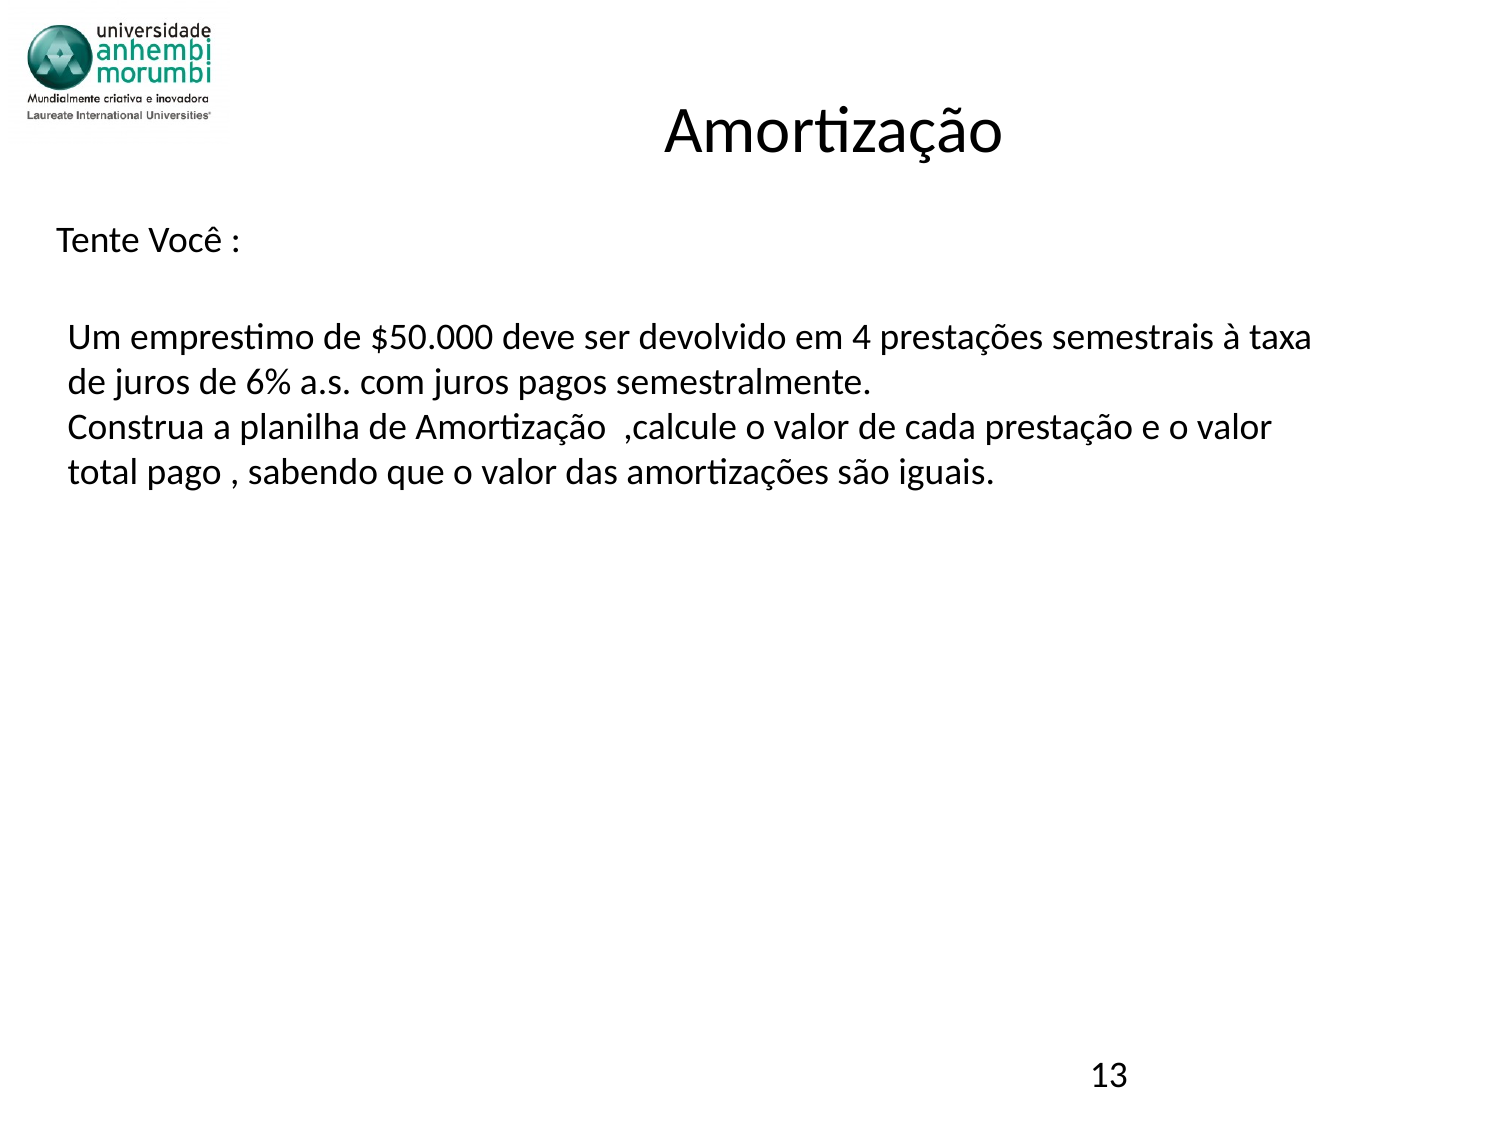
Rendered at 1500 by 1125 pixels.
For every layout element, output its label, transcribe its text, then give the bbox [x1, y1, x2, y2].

text_box Um emprestimo de $50.000 deve ser devolvido em 4 prestações semestrais à taxa de juros de 6% a.s. com juros pagos semestralmente. Construa a planilha de Amortização ,calcule o valor de cada prestação e o valor total pago , sabendo que o valor das amortizações são iguais. [53, 304, 1365, 500]
text_box Amortização [135, 78, 1500, 208]
text_box Tente Você : [41, 208, 1483, 313]
picture [8, 0, 230, 144]
slide_number 13 [1074, 1042, 1425, 1103]
